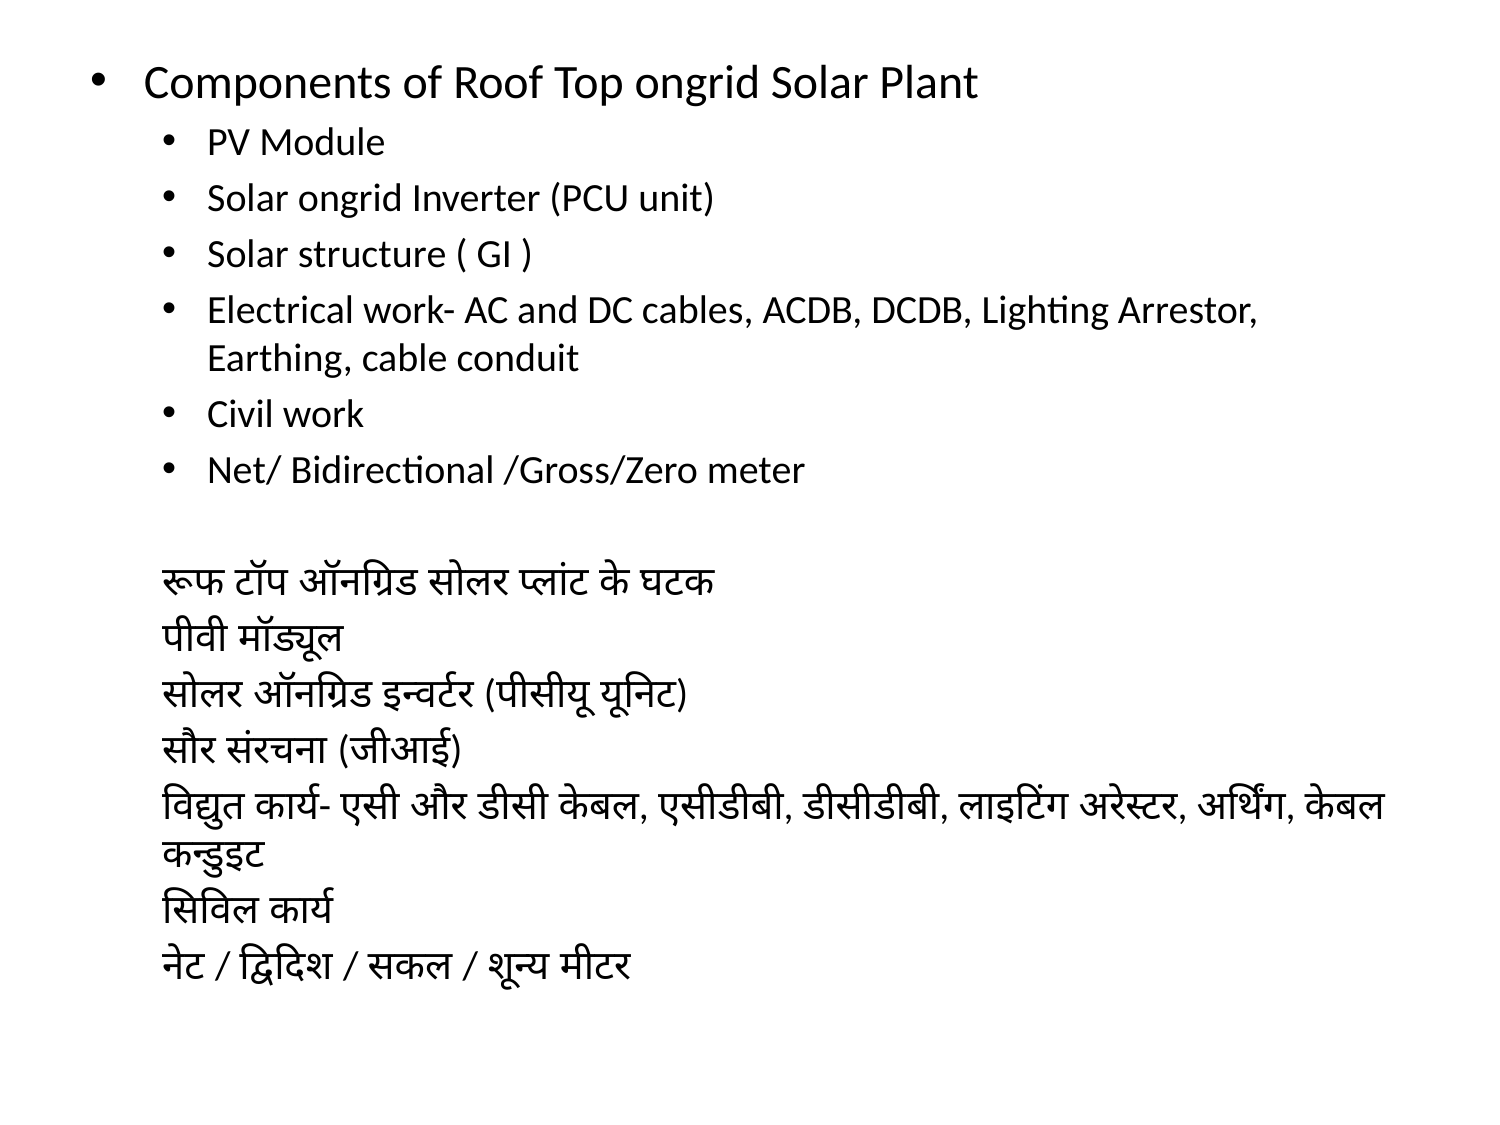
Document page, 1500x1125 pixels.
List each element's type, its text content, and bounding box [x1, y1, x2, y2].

list Components of Roof Top ongrid Solar Plant PV Module Solar ongrid Inverter (PCU unit) Solar structure ( GI ) Electrical work- AC and DC cables, ACDB, DCDB, Lighting Arrestor, Earthing, cable conduit Civil work Net/ Bidirectional /Gross/Zero meter रूफ टॉप ऑनग्रिड सोलर प्लांट के घटक पीवी मॉड्यूल सोलर ऑनग्रिड इन्वर्टर (पीसीयू यूनिट) सौर संरचना (जीआई) विद्युत कार्य- एसी और डीसी केबल, एसीडीबी, डीसीडीबी, लाइटिंग अरेस्टर, अर्थिंग, केबल कन्डुइट सिविल कार्य नेट / द्विदिश / सकल / शून्य मीटर [75, 42, 1425, 1005]
